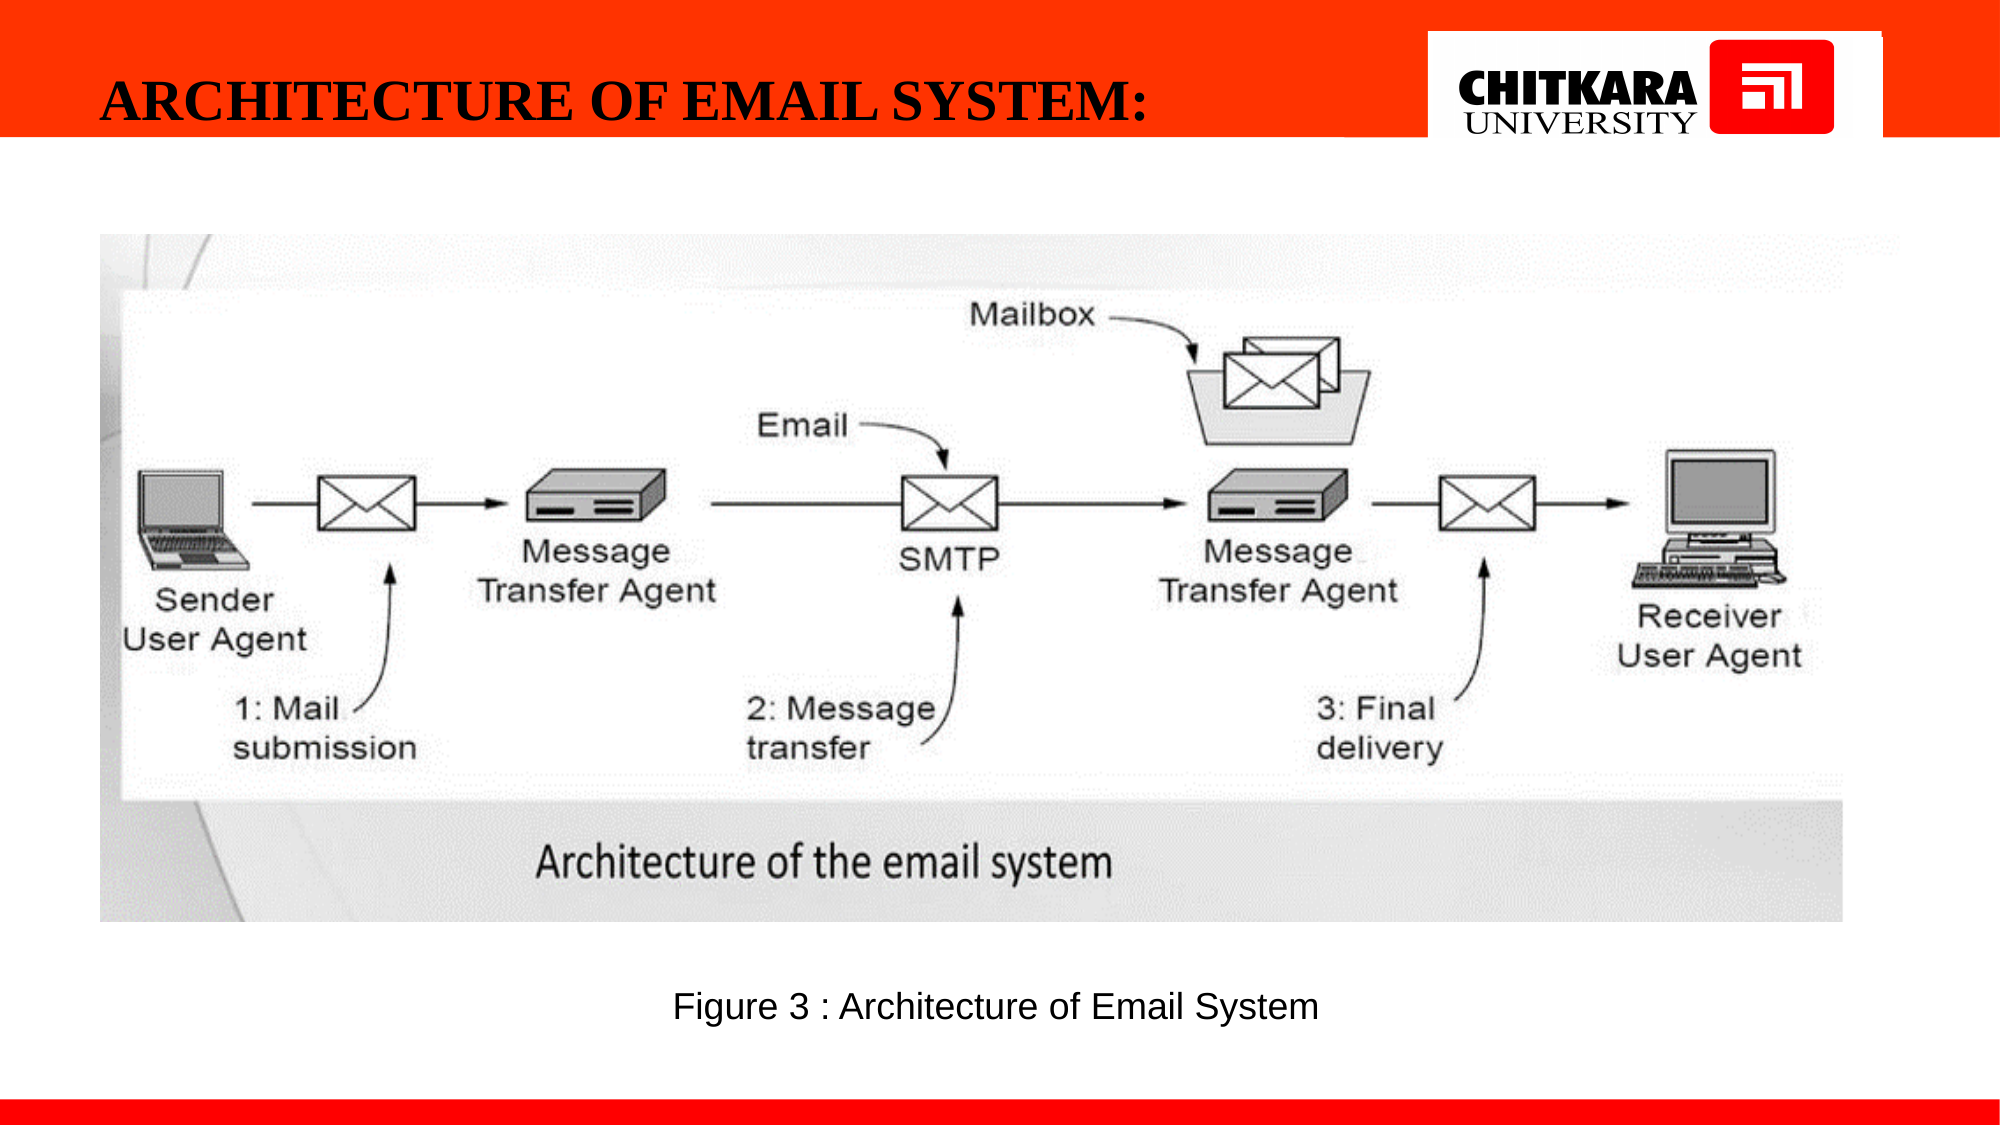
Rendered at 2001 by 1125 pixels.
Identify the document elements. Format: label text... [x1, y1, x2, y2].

text_box Figure 3 : Architecture of Email System [543, 974, 1449, 1034]
picture [99, 234, 1901, 922]
title ARCHITECTURE OF EMAIL SYSTEM: [99, 44, 1900, 150]
picture [1433, 37, 1854, 44]
